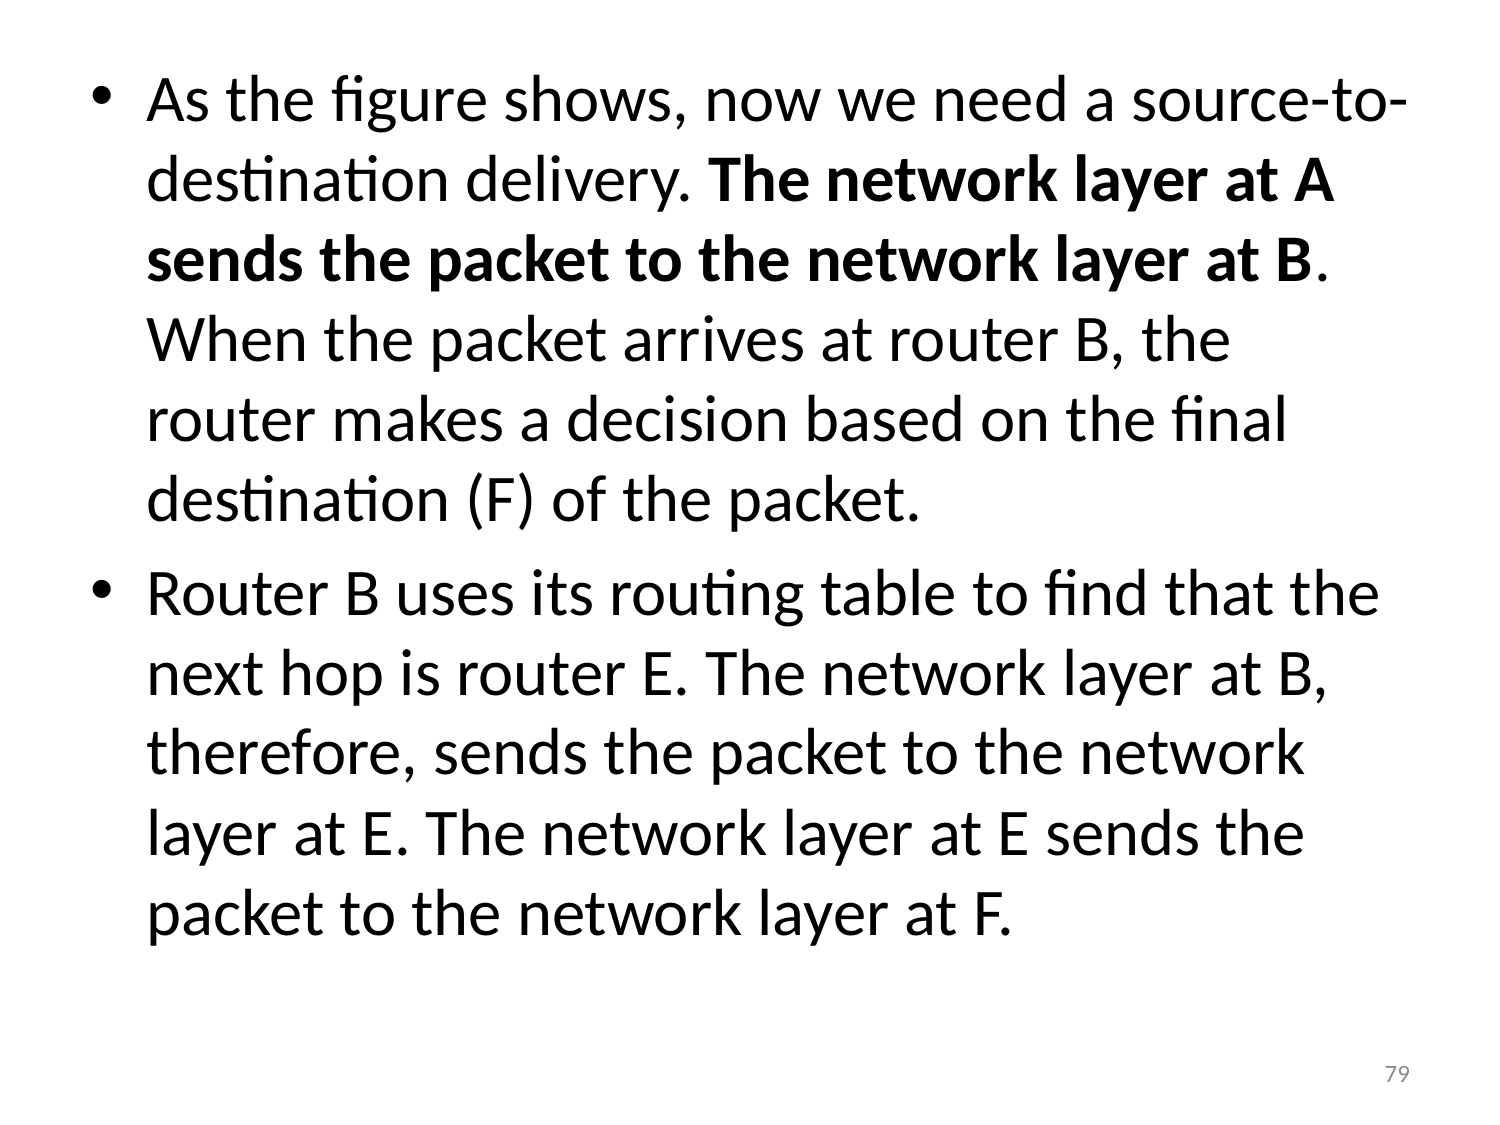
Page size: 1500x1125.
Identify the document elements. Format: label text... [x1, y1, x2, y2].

list As the figure shows, now we need a source-to-destination delivery. The network layer at A sends the packet to the network layer at B. When the packet arrives at router B, the router makes a decision based on the final destination (F) of the packet. Router B uses its routing table to find that the next hop is router E. The network layer at B, therefore, sends the packet to the network layer at E. The network layer at E sends the packet to the network layer at F. [75, 46, 1425, 1067]
slide_number 79 [1074, 1042, 1425, 1103]
